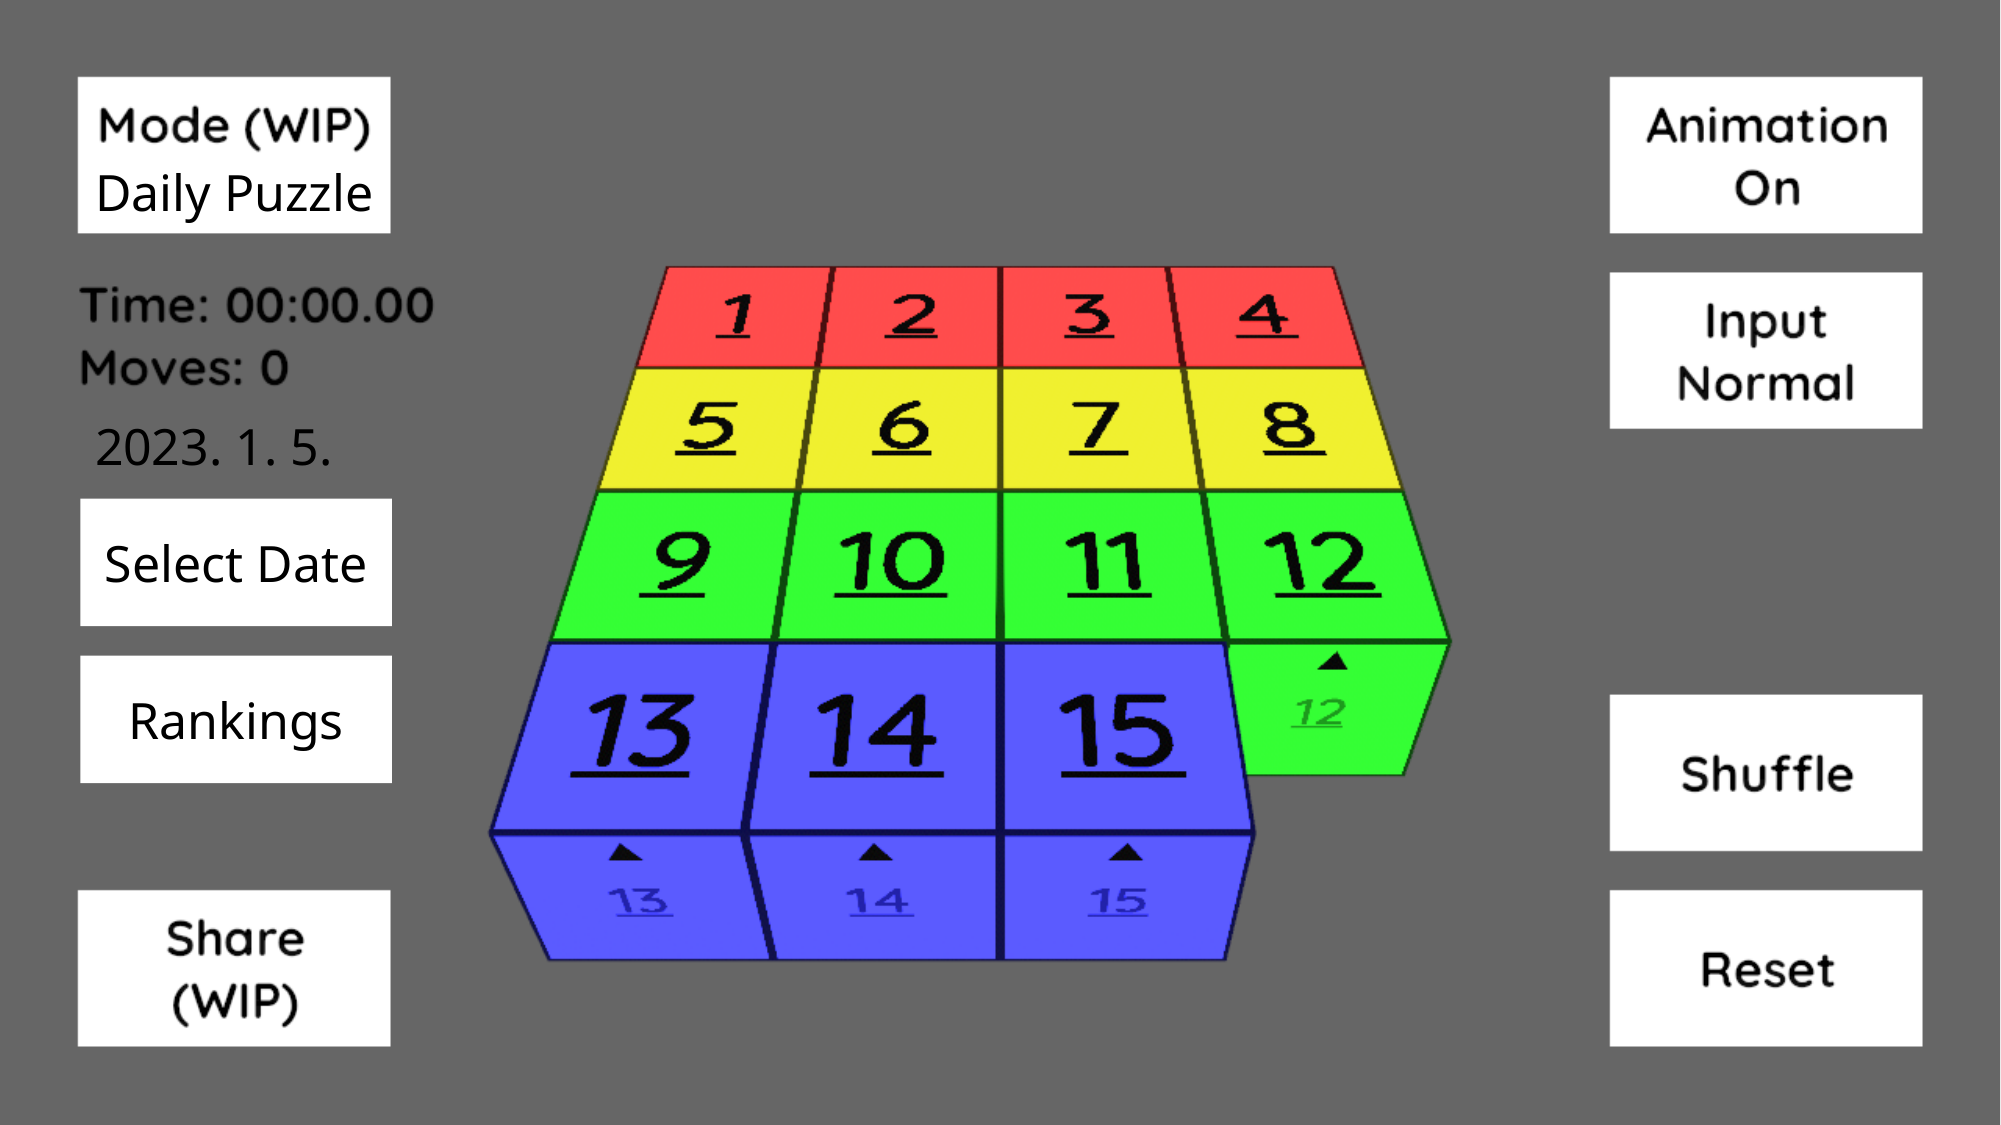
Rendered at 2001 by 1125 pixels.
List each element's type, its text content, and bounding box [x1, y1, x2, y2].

text_box 2023. 1. 5. [80, 408, 348, 483]
text_box Rankings [79, 655, 393, 784]
text_box Daily Puzzle [80, 154, 389, 229]
picture [0, 0, 2001, 1125]
text_box Select Date [79, 498, 393, 627]
